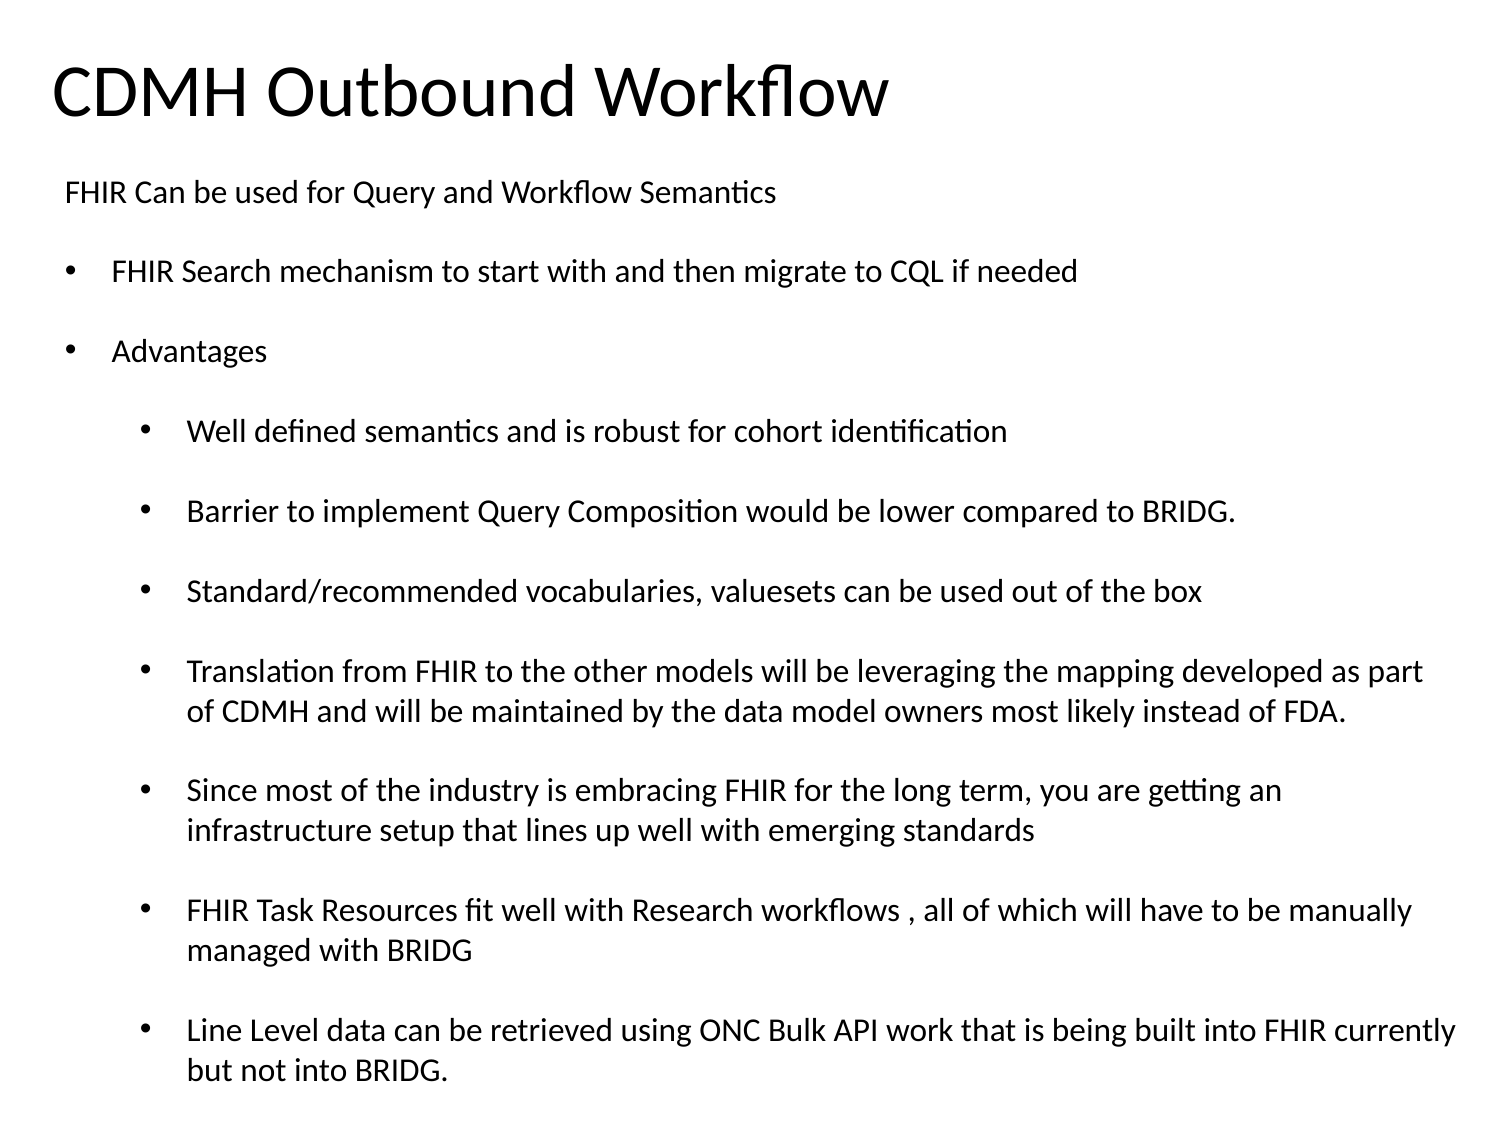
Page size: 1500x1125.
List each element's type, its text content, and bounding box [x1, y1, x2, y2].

title CDMH Outbound Workflow [37, 24, 1388, 149]
text_box FHIR Can be used for Query and Workflow Semantics FHIR Search mechanism to start with and then migrate to CQL if needed Advantages Well defined semantics and is robust for cohort identification Barrier to implement Query Composition would be lower compared to BRIDG. Standard/recommended vocabularies, valuesets can be used out of the box Translation from FHIR to the other models will be leveraging the mapping developed as part of CDMH and will be maintained by the data model owners most likely instead of FDA. Since most of the industry is embracing FHIR for the long term, you are getting an infrastructure setup that lines up well with emerging standards FHIR Task Resources fit well with Research workflows , all of which will have to be manually managed with BRIDG Line Level data can be retrieved using ONC Bulk API work that is being built into FHIR currently but not into BRIDG. [49, 162, 1475, 1096]
